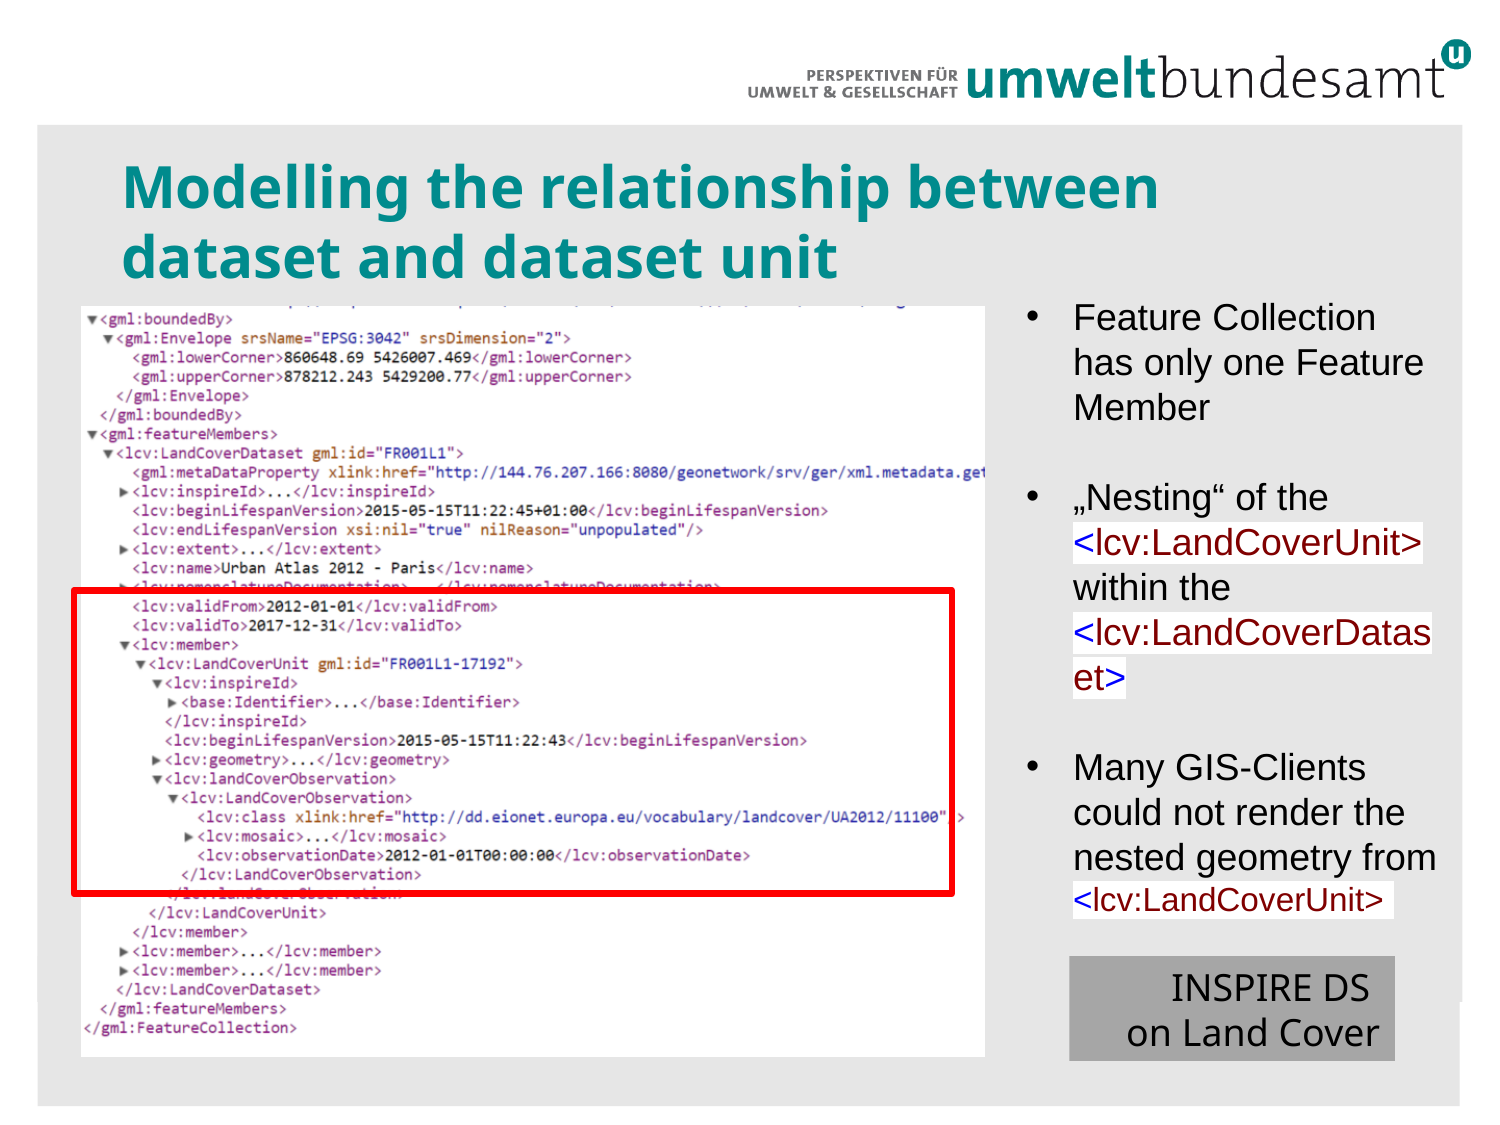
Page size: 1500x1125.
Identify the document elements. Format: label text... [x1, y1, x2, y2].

title Modelling the relationship between dataset and dataset unit [106, 160, 1372, 280]
picture [747, 35, 1471, 98]
text_box Feature Collection has only one Feature Member „Nesting“ of the <lcv:LandCoverUnit> within the <lcv:LandCoverDataset> Many GIS-Clients could not render the nested geometry from <lcv:LandCoverUnit> [1011, 285, 1453, 971]
text_box [35, 954, 1462, 1108]
text_box INSPIRE DS on Land Cover [1069, 956, 1395, 1061]
picture [80, 305, 986, 1057]
